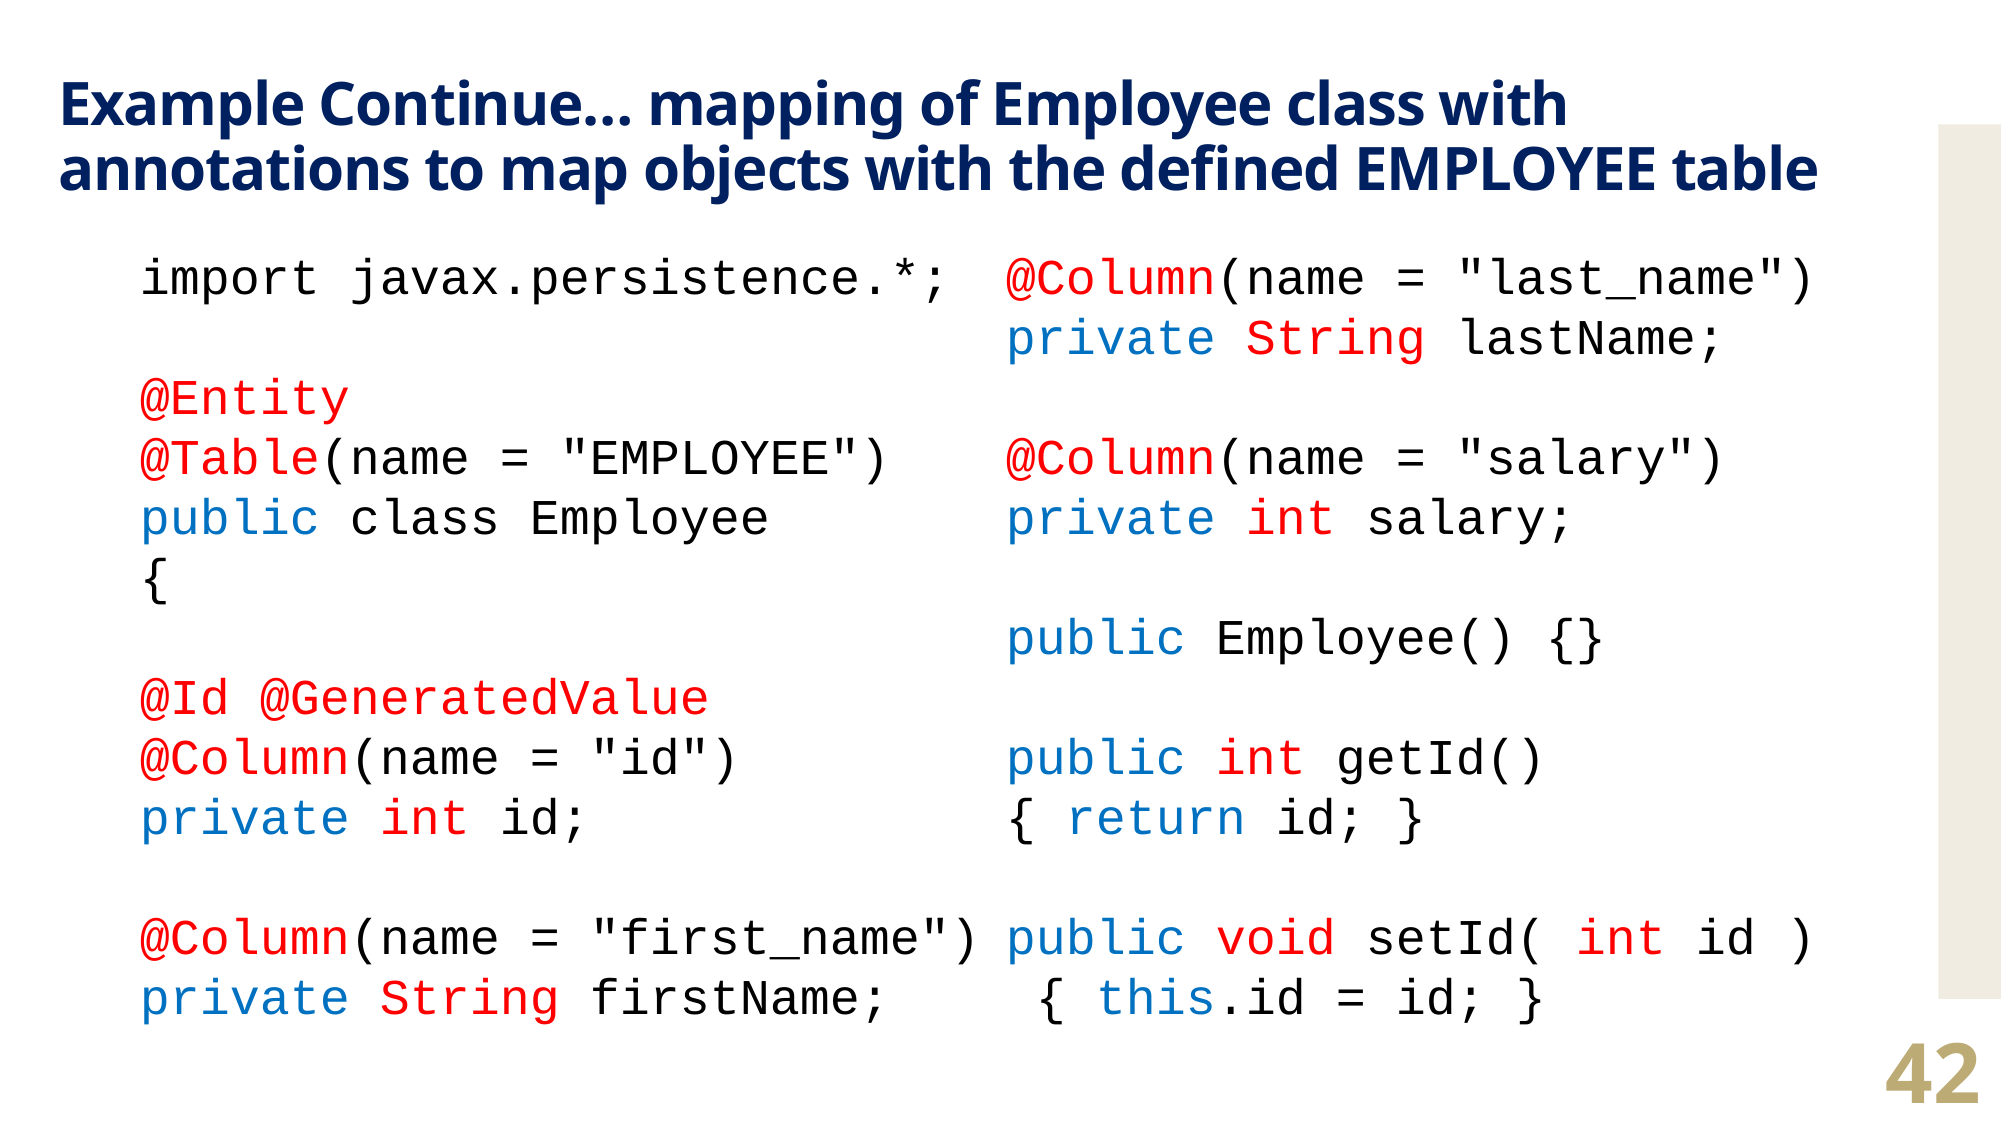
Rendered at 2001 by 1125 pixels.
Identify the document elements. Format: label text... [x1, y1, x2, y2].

slide_number 42 [1744, 1028, 1996, 1125]
title Example Continue… mapping of Employee class with annotations to map objects with the defined EMPLOYEE table [43, 45, 1914, 233]
text_box import javax.persistence.*; @Entity @Table(name = "EMPLOYEE") public class Employee { @Id @GeneratedValue @Column(name = "id") private int id; @Column(name = "first_name") private String firstName; @Column(name = "last_name") private String lastName; @Column(name = "salary") private int salary; public Employee() {} public int getId() { return id; } public void setId( int id ) { this.id = id; } [124, 237, 1887, 1125]
